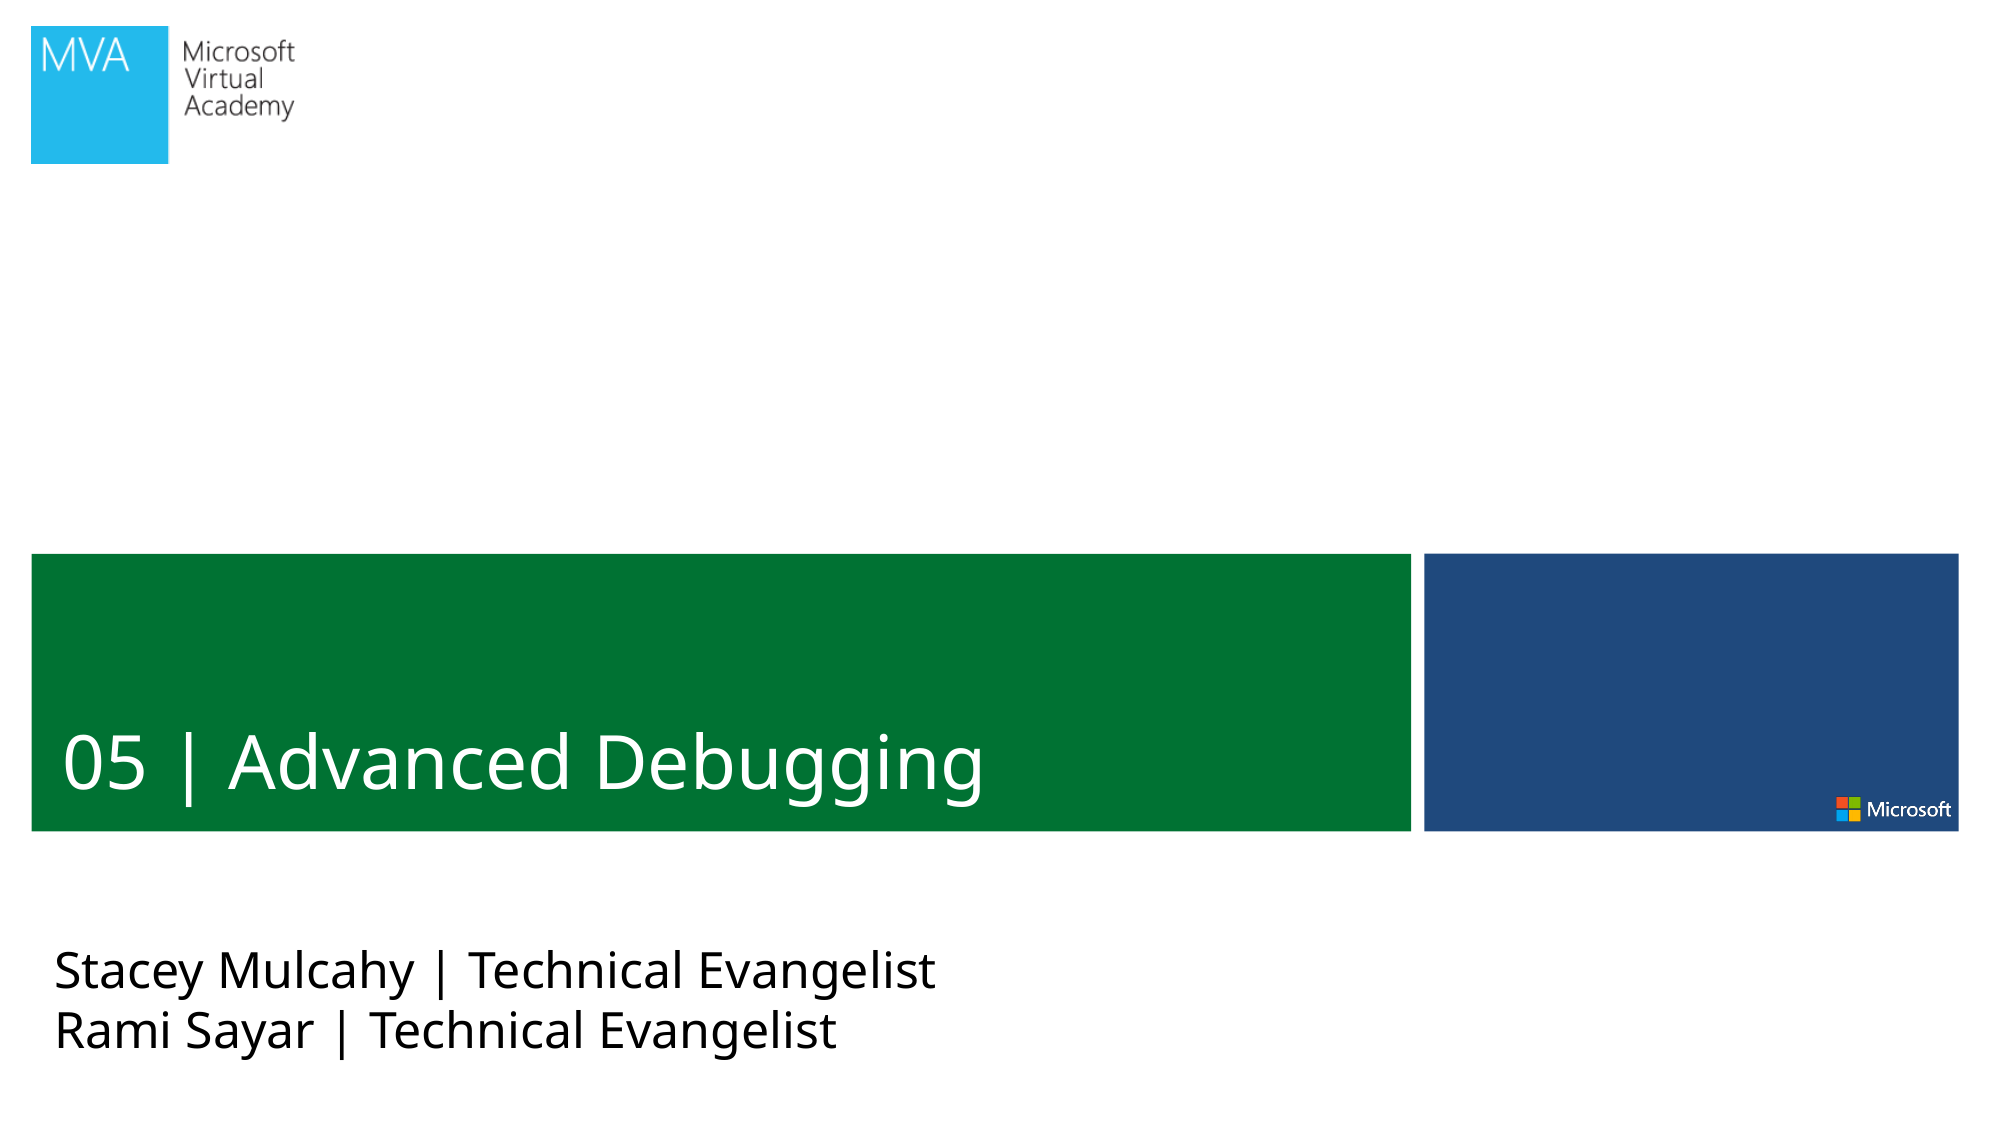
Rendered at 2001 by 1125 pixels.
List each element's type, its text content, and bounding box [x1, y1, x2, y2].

picture [31, 26, 374, 164]
list 05 | Advanced Debugging [47, 568, 1396, 813]
picture [1834, 790, 1956, 827]
subtitle Stacey Mulcahy | Technical Evangelist Rami Sayar | Technical Evangelist [31, 841, 1440, 1082]
